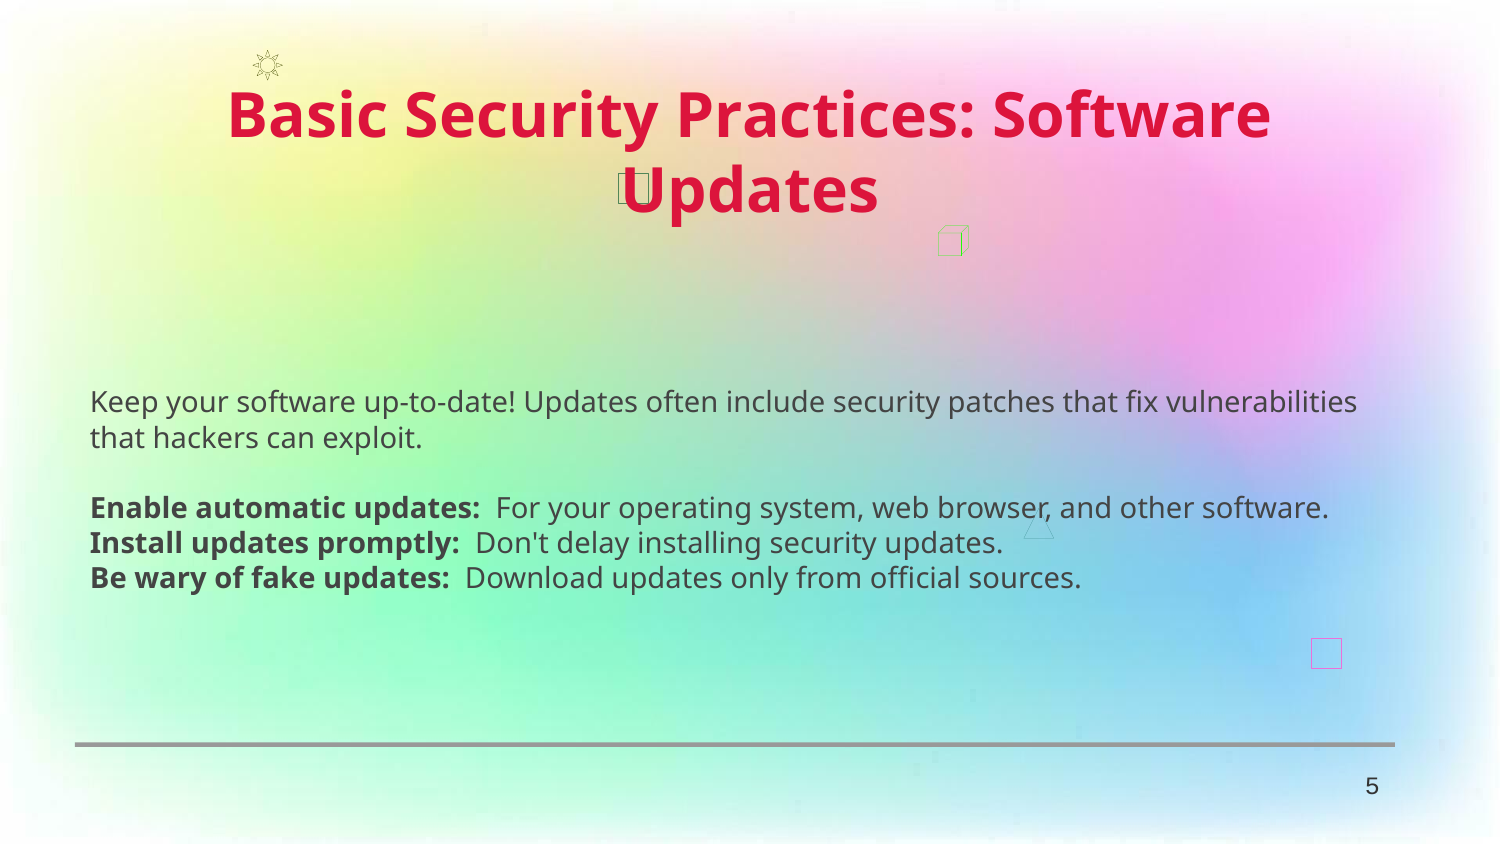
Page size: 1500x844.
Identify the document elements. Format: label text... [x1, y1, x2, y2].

text_box Keep your software up-to-date! Updates often include security patches that fix vulnerabilities that hackers can exploit. Enable automatic updates: For your operating system, web browser, and other software. Install updates promptly: Don't delay installing security updates. Be wary of fake updates: Download updates only from official sources. [74, 270, 1425, 777]
text_box [257, 50, 283, 74]
text_box Basic Security Practices: Software Updates [74, 74, 1425, 225]
text_box [938, 225, 969, 256]
text_box [74, 742, 1395, 747]
picture [0, 0, 1500, 844]
